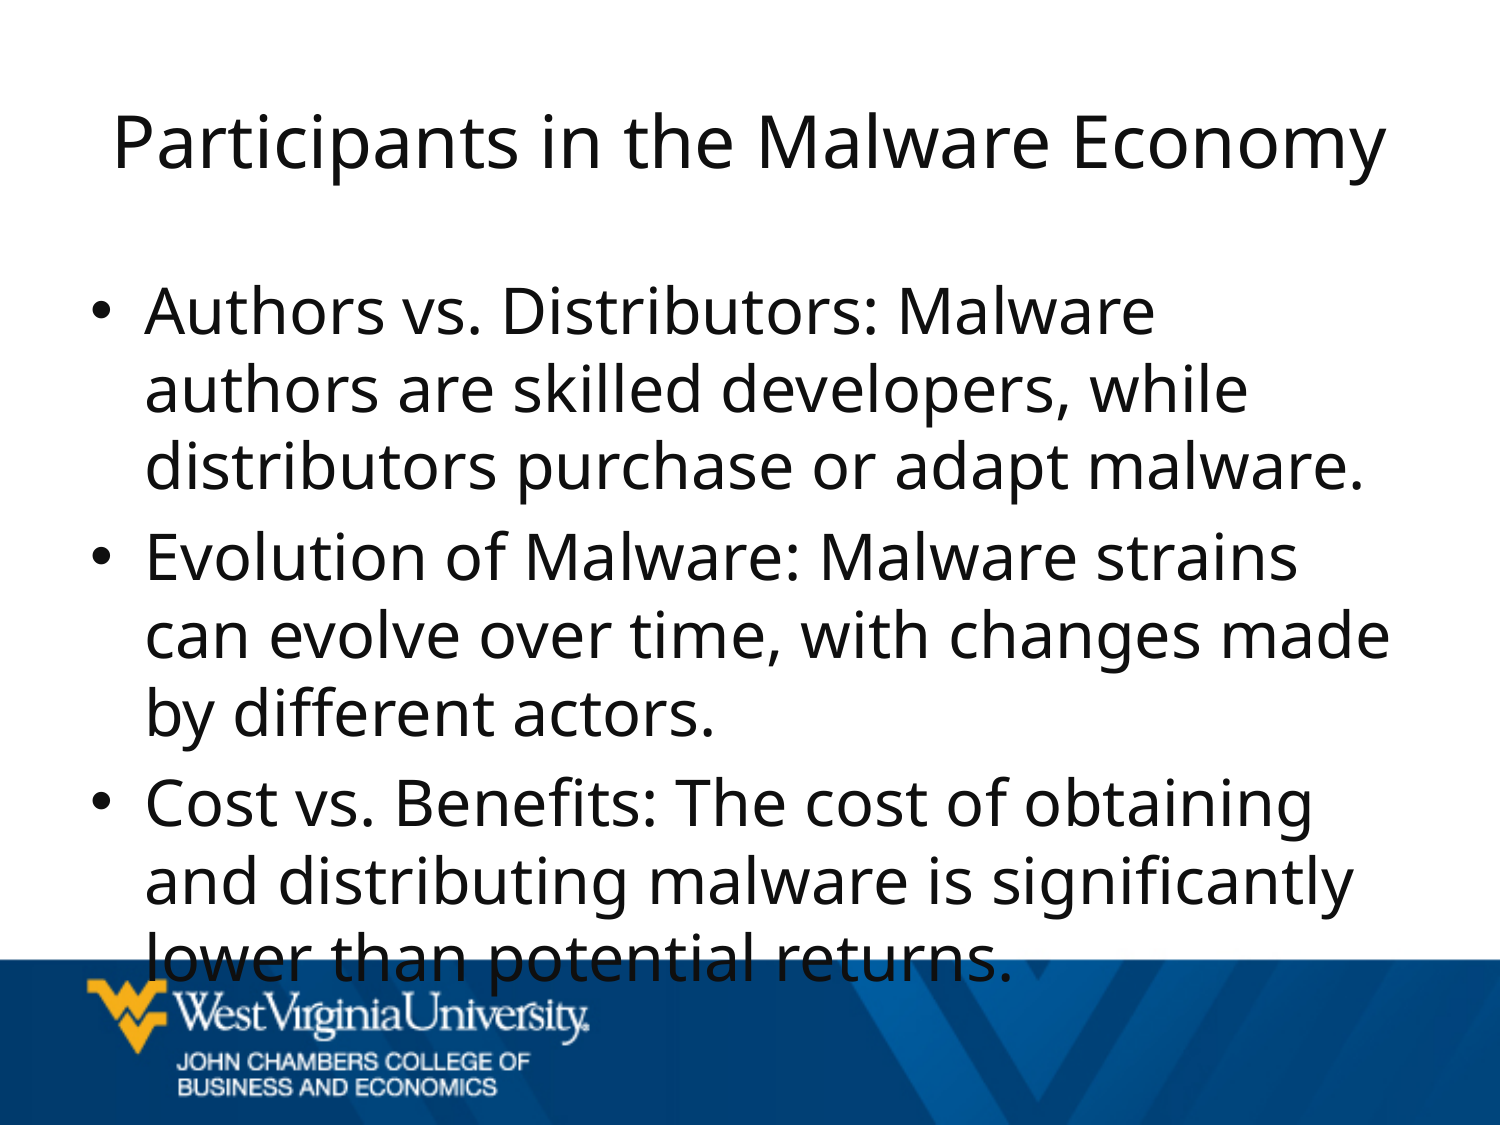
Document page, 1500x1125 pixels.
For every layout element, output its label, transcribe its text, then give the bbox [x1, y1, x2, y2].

picture [0, 0, 1500, 1125]
list Authors vs. Distributors: Malware authors are skilled developers, while distributors purchase or adapt malware. Evolution of Malware: Malware strains can evolve over time, with changes made by different actors. Cost vs. Benefits: The cost of obtaining and distributing malware is significantly lower than potential returns. [75, 262, 1425, 1005]
title Participants in the Malware Economy [75, 45, 1425, 233]
